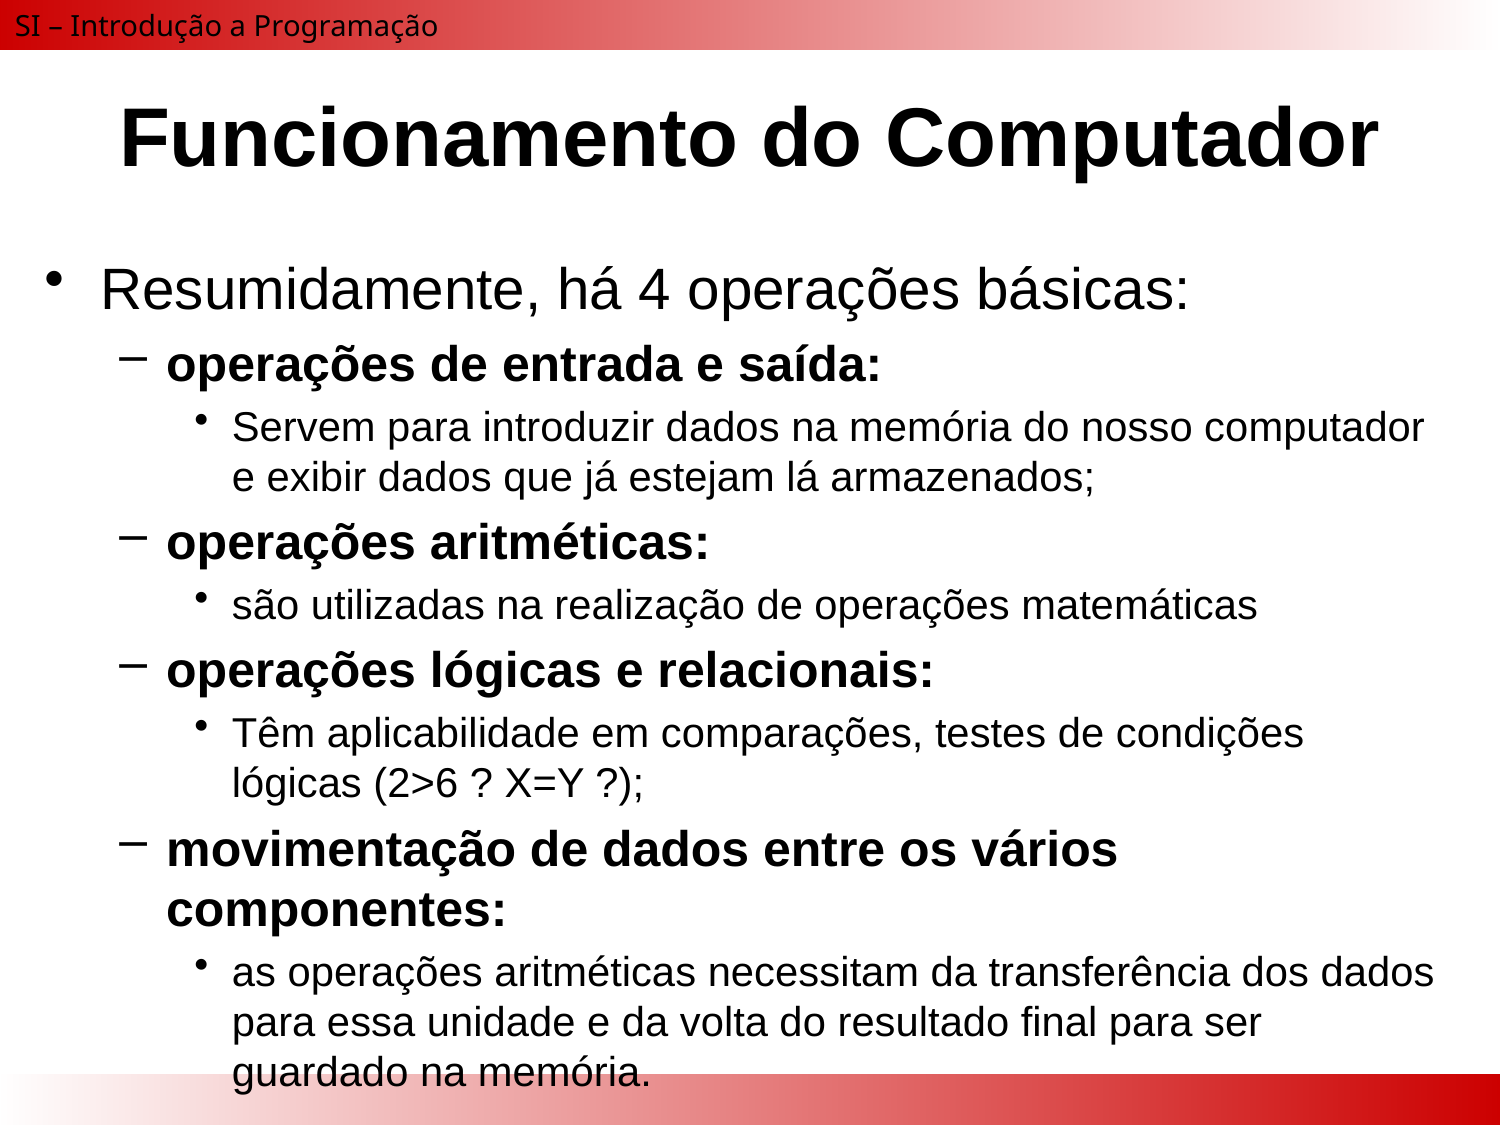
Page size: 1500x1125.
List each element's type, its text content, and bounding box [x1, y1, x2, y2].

list Resumidamente, há 4 operações básicas: operações de entrada e saída: Servem para introduzir dados na memória do nosso computador e exibir dados que já estejam lá armazenados; operações aritméticas: são utilizadas na realização de operações matemáticas operações lógicas e relacionais: Têm aplicabilidade em comparações, testes de condições lógicas (2>6 ? X=Y ?); movimentação de dados entre os vários componentes: as operações aritméticas necessitam da transferência dos dados para essa unidade e da volta do resultado final para ser guardado na memória. [29, 243, 1460, 1063]
title Funcionamento do Computador [0, 77, 1500, 188]
